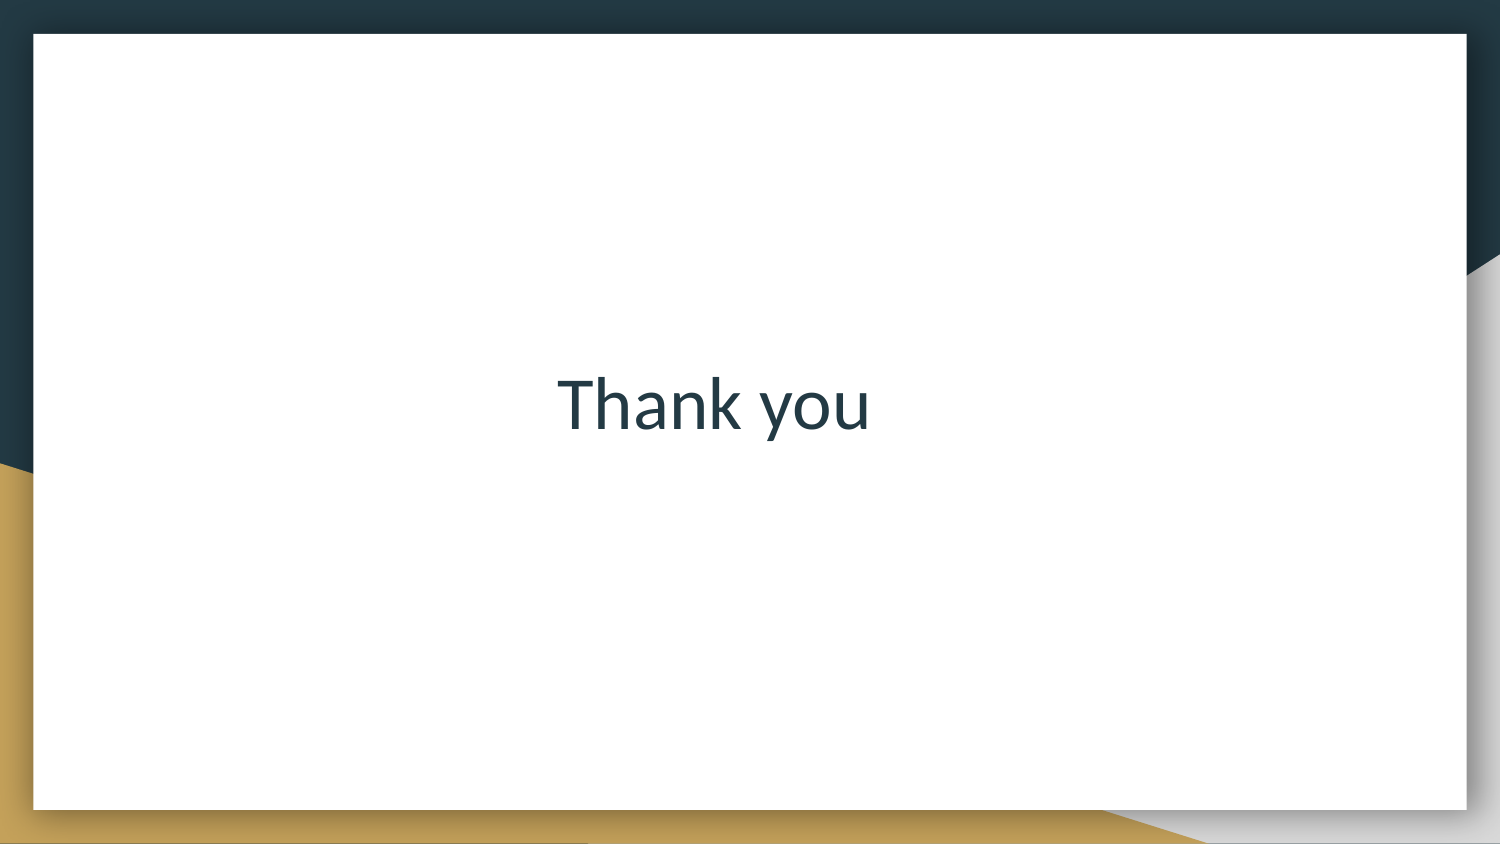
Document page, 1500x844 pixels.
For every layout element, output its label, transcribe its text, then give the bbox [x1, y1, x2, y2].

list Thank you [134, 326, 1366, 729]
